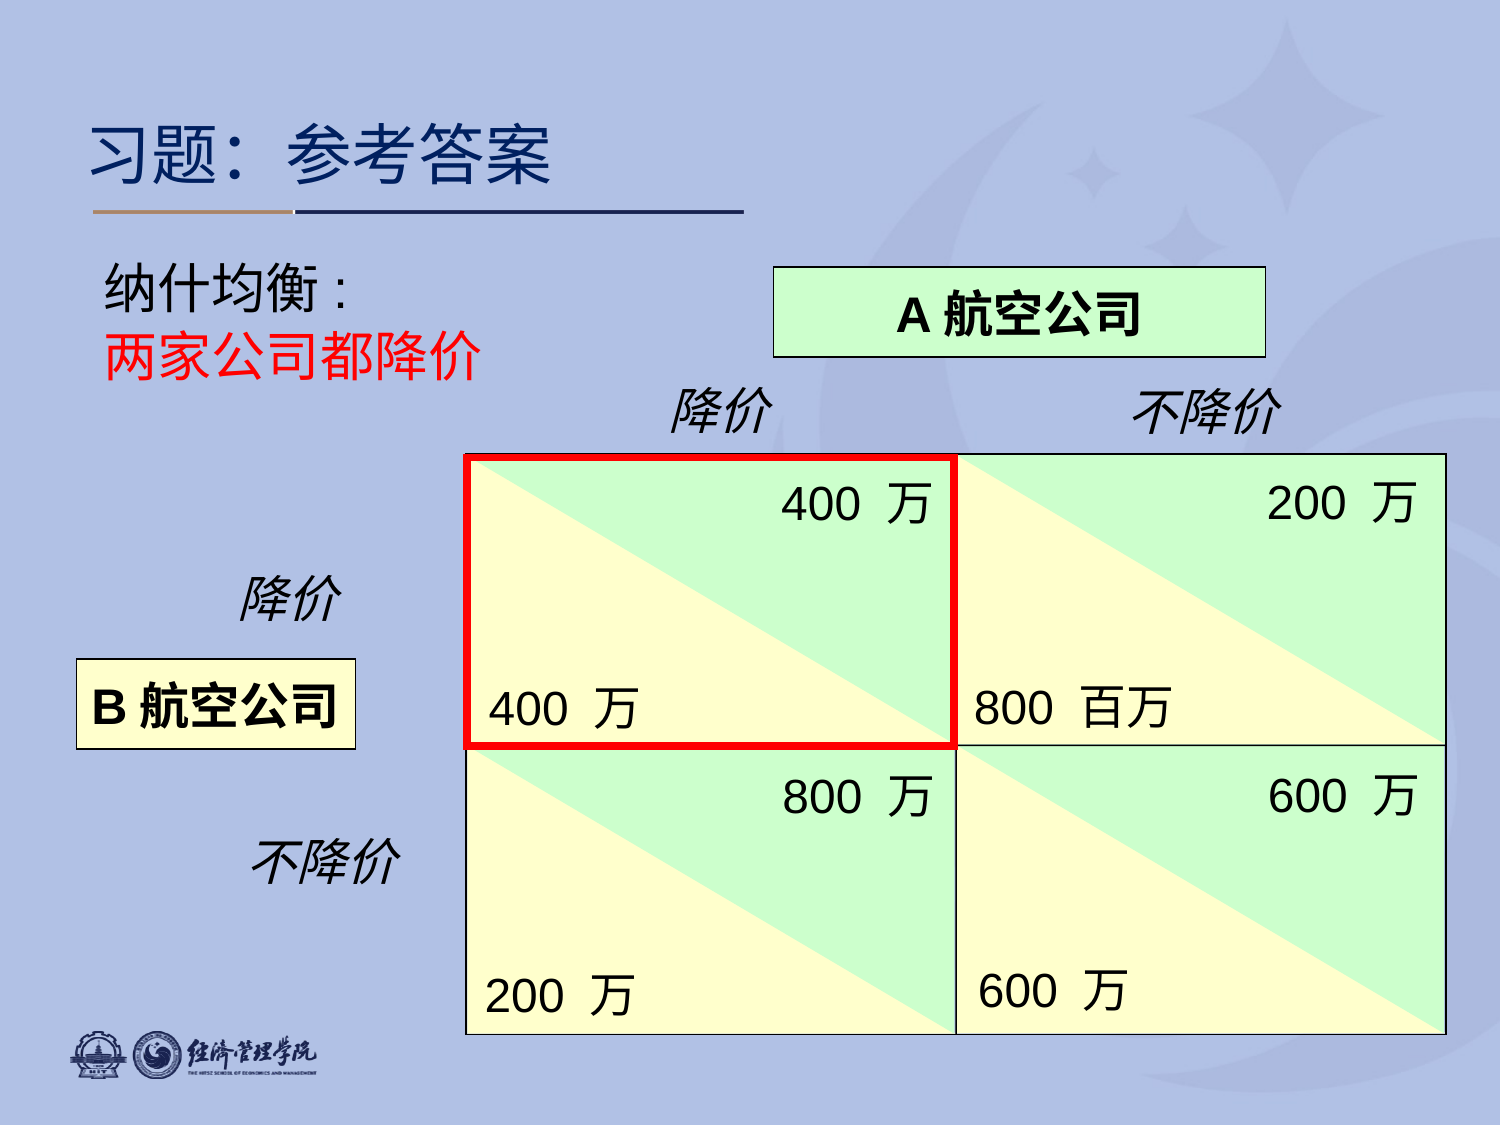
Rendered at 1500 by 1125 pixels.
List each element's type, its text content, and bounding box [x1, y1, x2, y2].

text_box A航空公司 [773, 267, 1266, 358]
text_box B航空公司 [76, 659, 356, 749]
picture [0, 0, 1500, 1125]
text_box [465, 453, 1447, 1035]
text_box 降价 [127, 567, 447, 628]
text_box 习题：参考答案 [70, 105, 568, 200]
text_box 不降价 [197, 830, 447, 891]
text_box 不降价 [992, 380, 1412, 441]
text_box 纳什均衡: 两家公司都降价 [88, 243, 619, 412]
text_box 降价 [512, 379, 925, 440]
